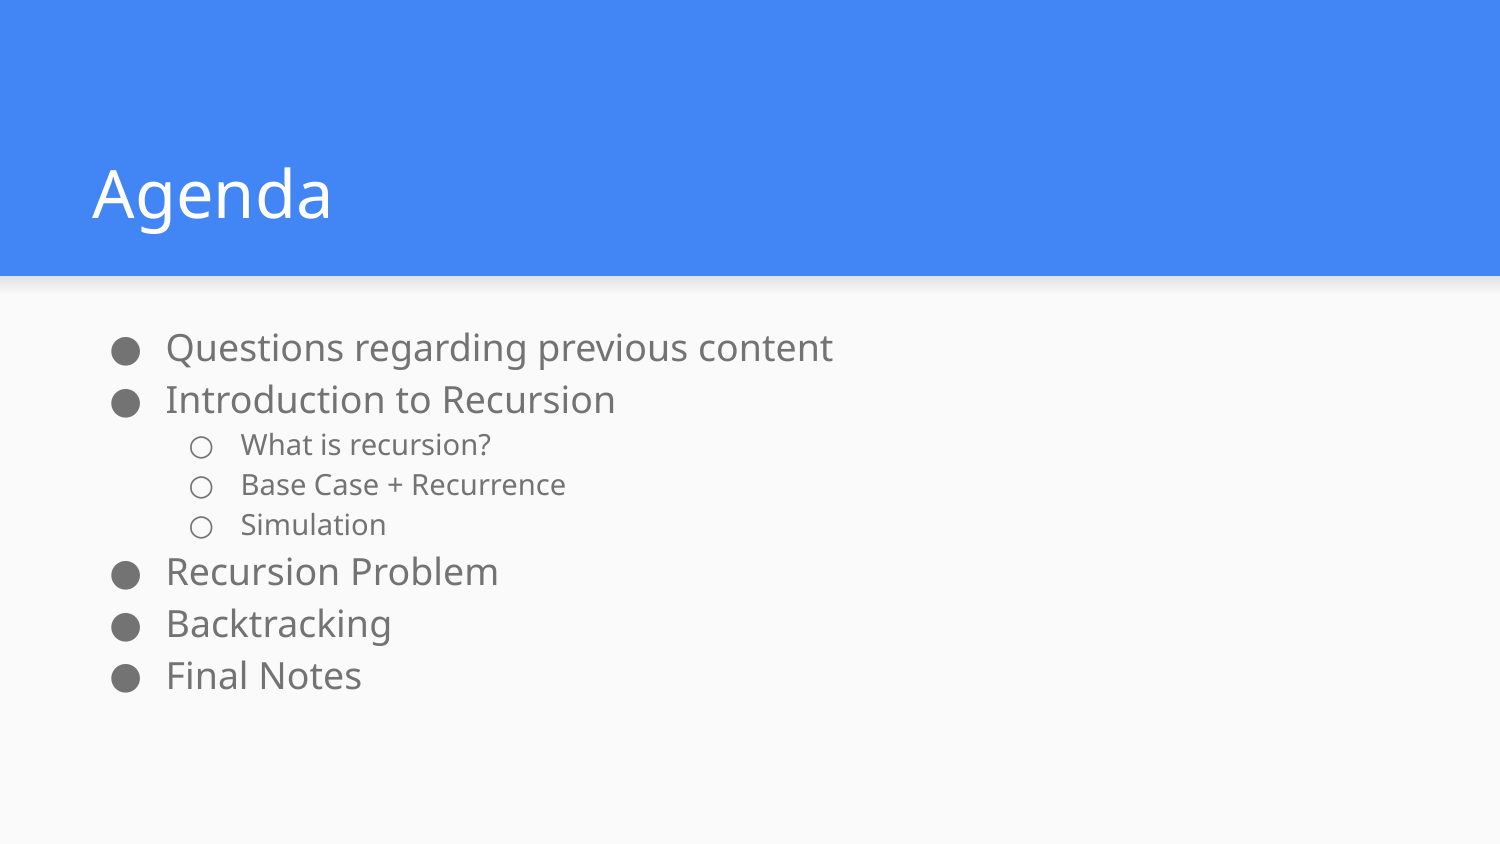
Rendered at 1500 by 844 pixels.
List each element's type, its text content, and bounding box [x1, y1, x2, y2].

title Agenda [77, 121, 1427, 248]
list Questions regarding previous content Introduction to Recursion What is recursion? Base Case + Recurrence Simulation Recursion Problem Backtracking Final Notes [75, 302, 1425, 748]
